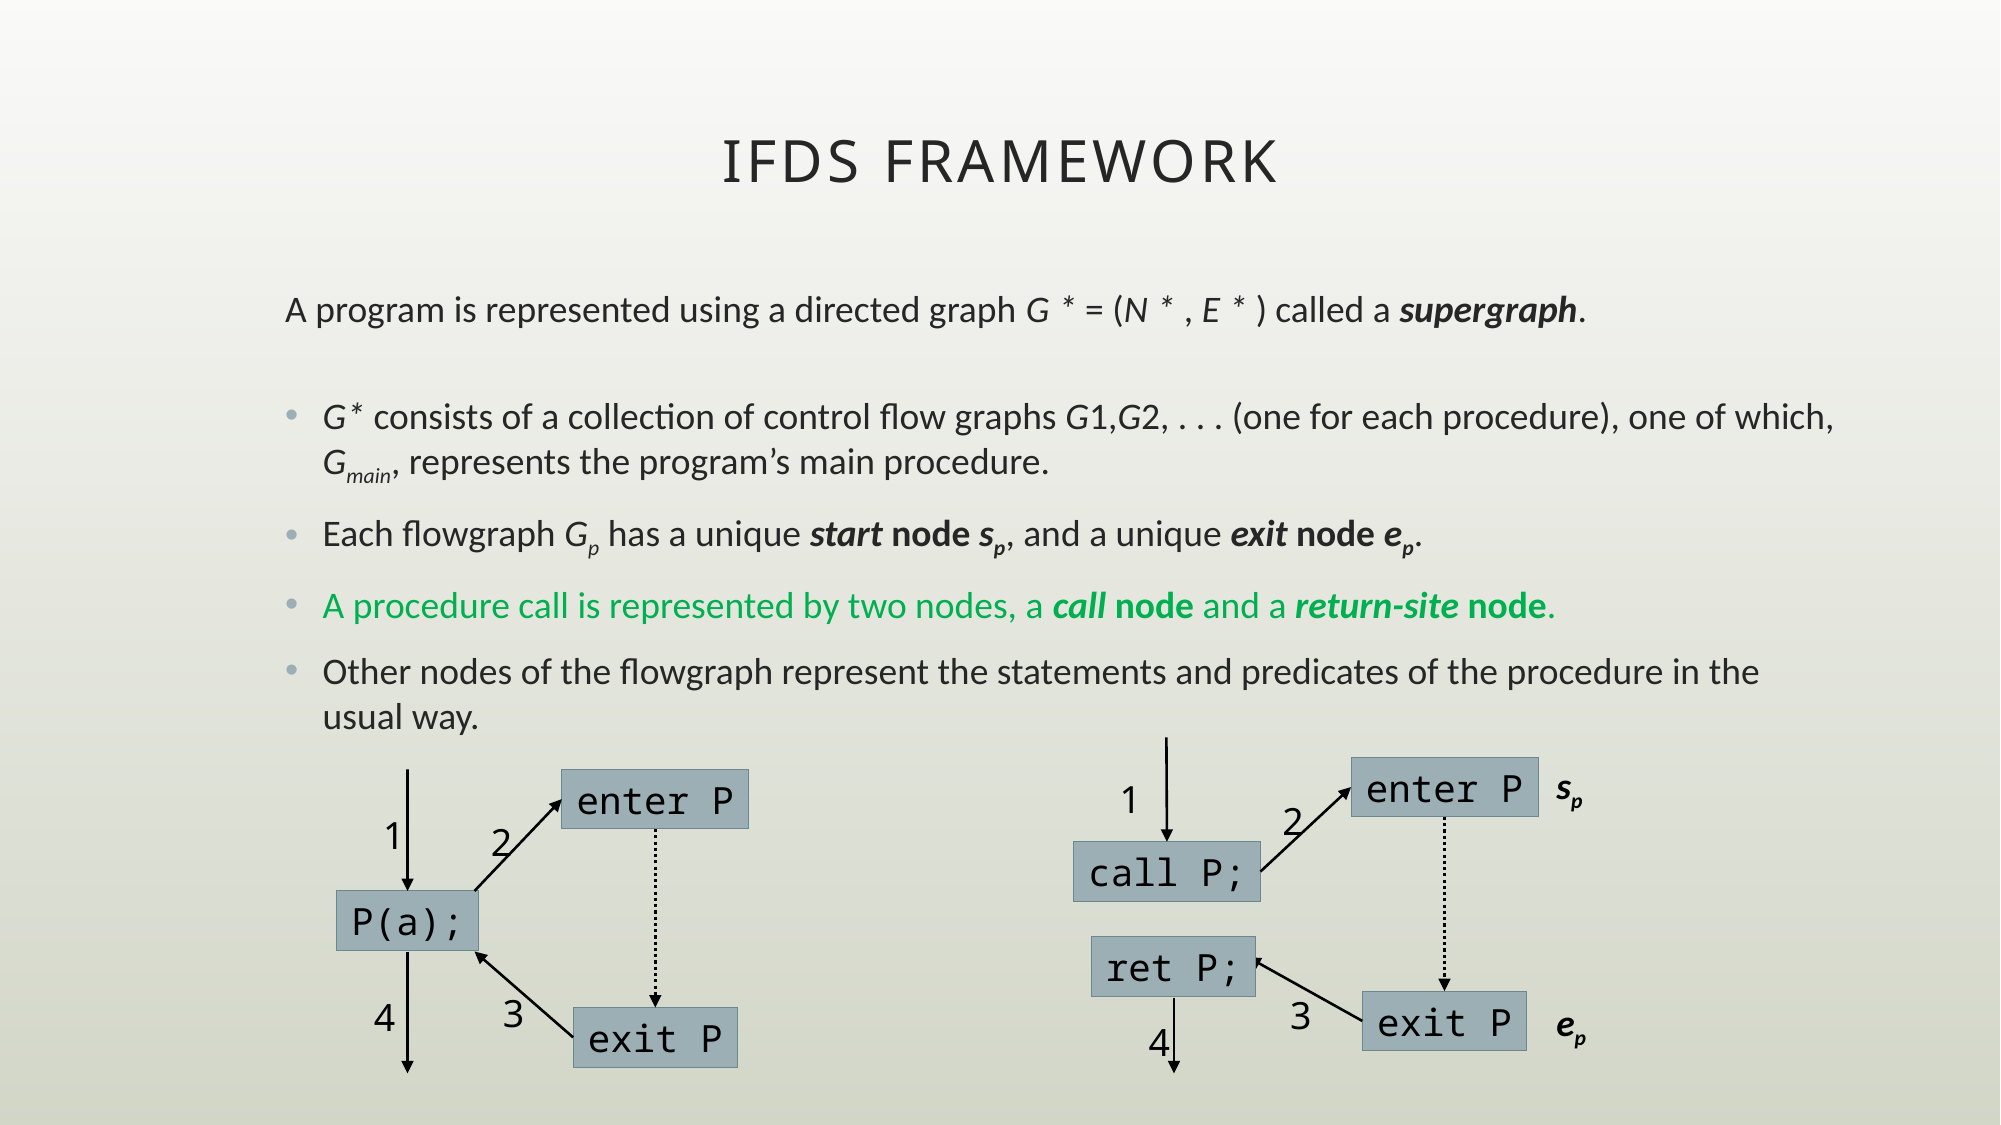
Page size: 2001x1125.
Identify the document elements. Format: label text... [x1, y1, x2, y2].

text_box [340, 769, 744, 1074]
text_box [1079, 737, 1603, 1074]
list A program is represented using a directed graph G * = (N * , E * ) called a supergraph. G* consists of a collection of control flow graphs G1,G2, . . . (one for each procedure), one of which, Gmain, represents the program’s main procedure. Each flowgraph Gp has a unique start node sp, and a unique exit node ep. A procedure call is represented by two nodes, a call node and a return-site node. Other nodes of the flowgraph represent the statements and predicates of the procedure in the usual way. [270, 277, 1863, 760]
title IFDS Framework [363, 64, 1637, 264]
